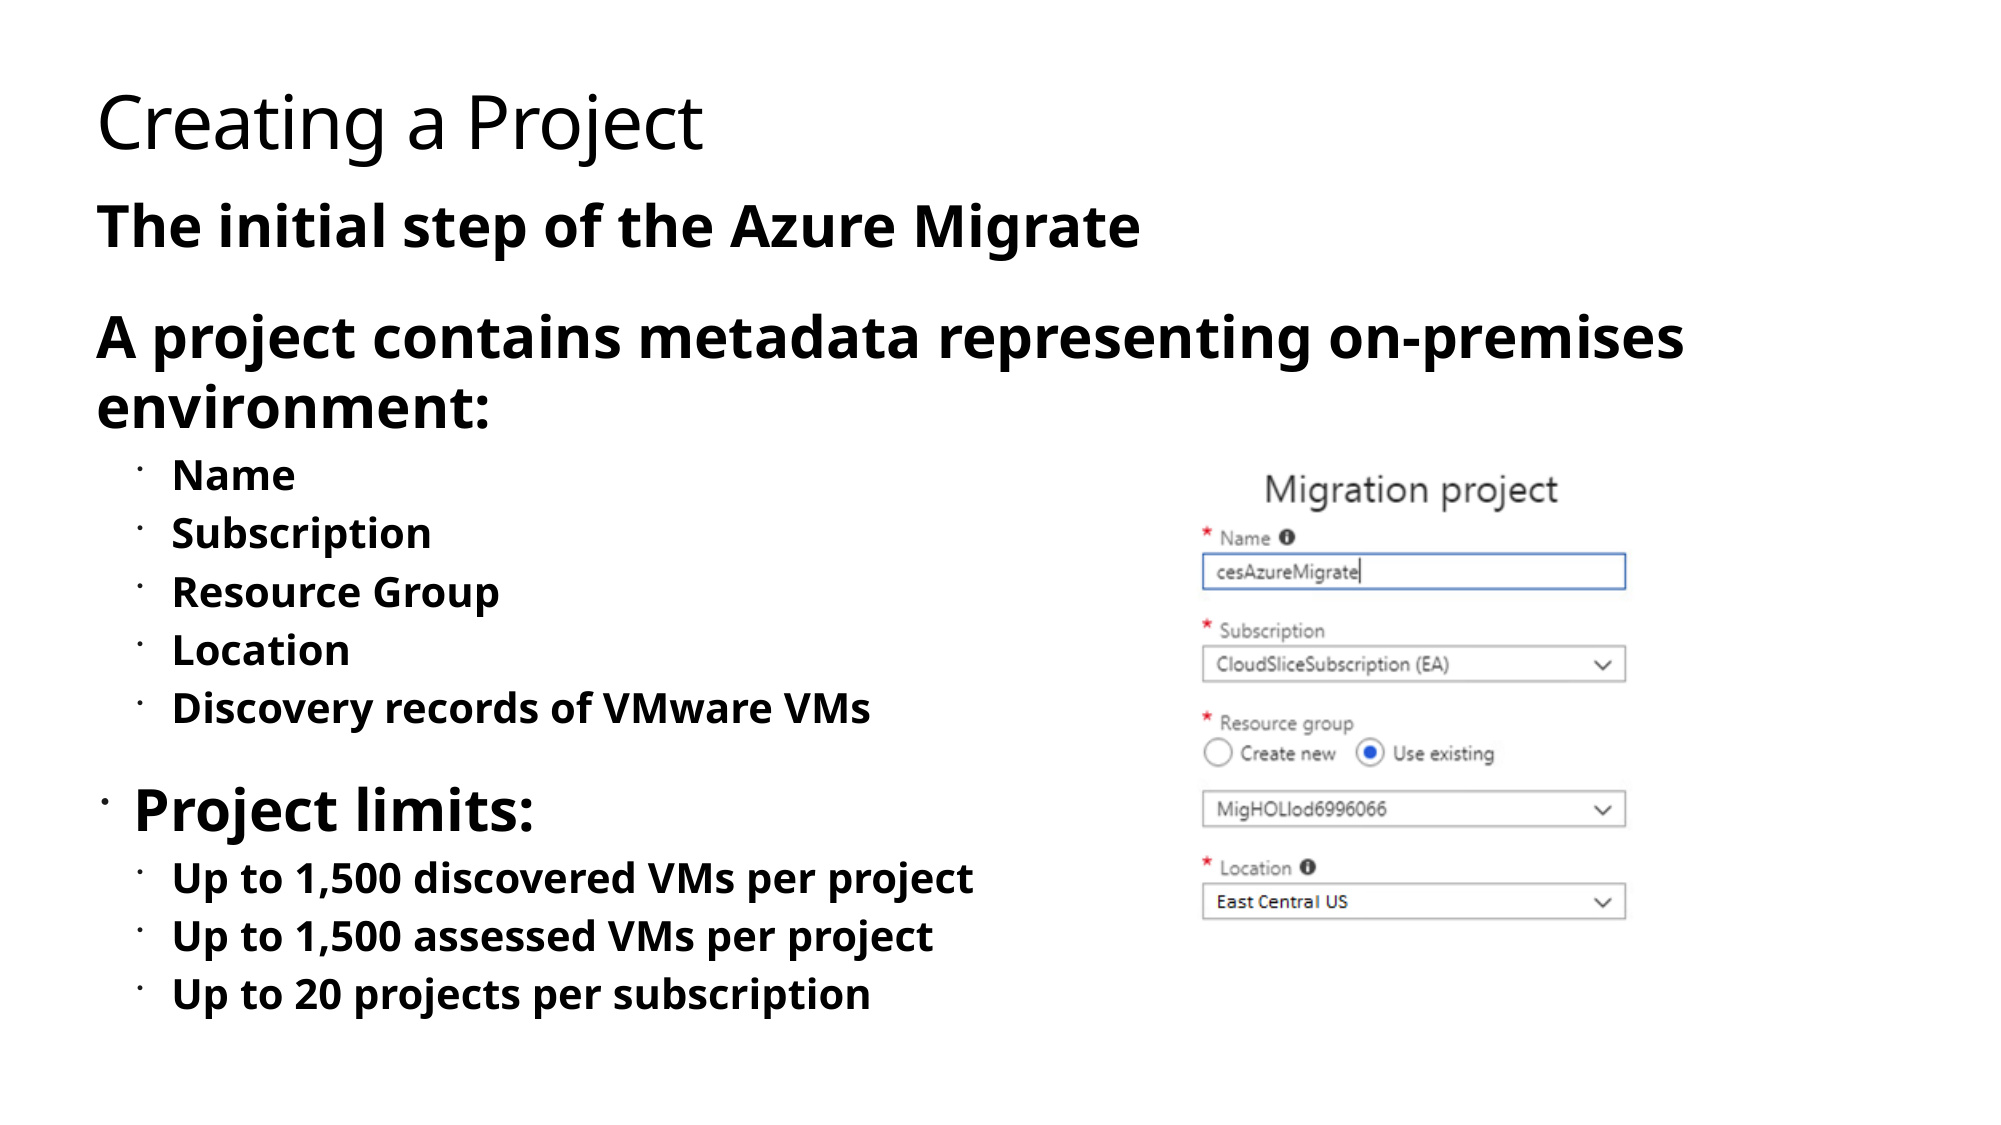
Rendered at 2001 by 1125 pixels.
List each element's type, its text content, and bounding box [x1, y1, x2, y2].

picture [1193, 471, 1636, 946]
list The initial step of the Azure Migrate A project contains metadata representing on-premises environment: Name Subscription Resource Group Location Discovery records of VMware VMs Project limits: Up to 1,500 discovered VMs per project Up to 1,500 assessed VMs per project Up to 20 projects per subscription [96, 189, 1904, 976]
title Creating a Project [96, 75, 1904, 166]
